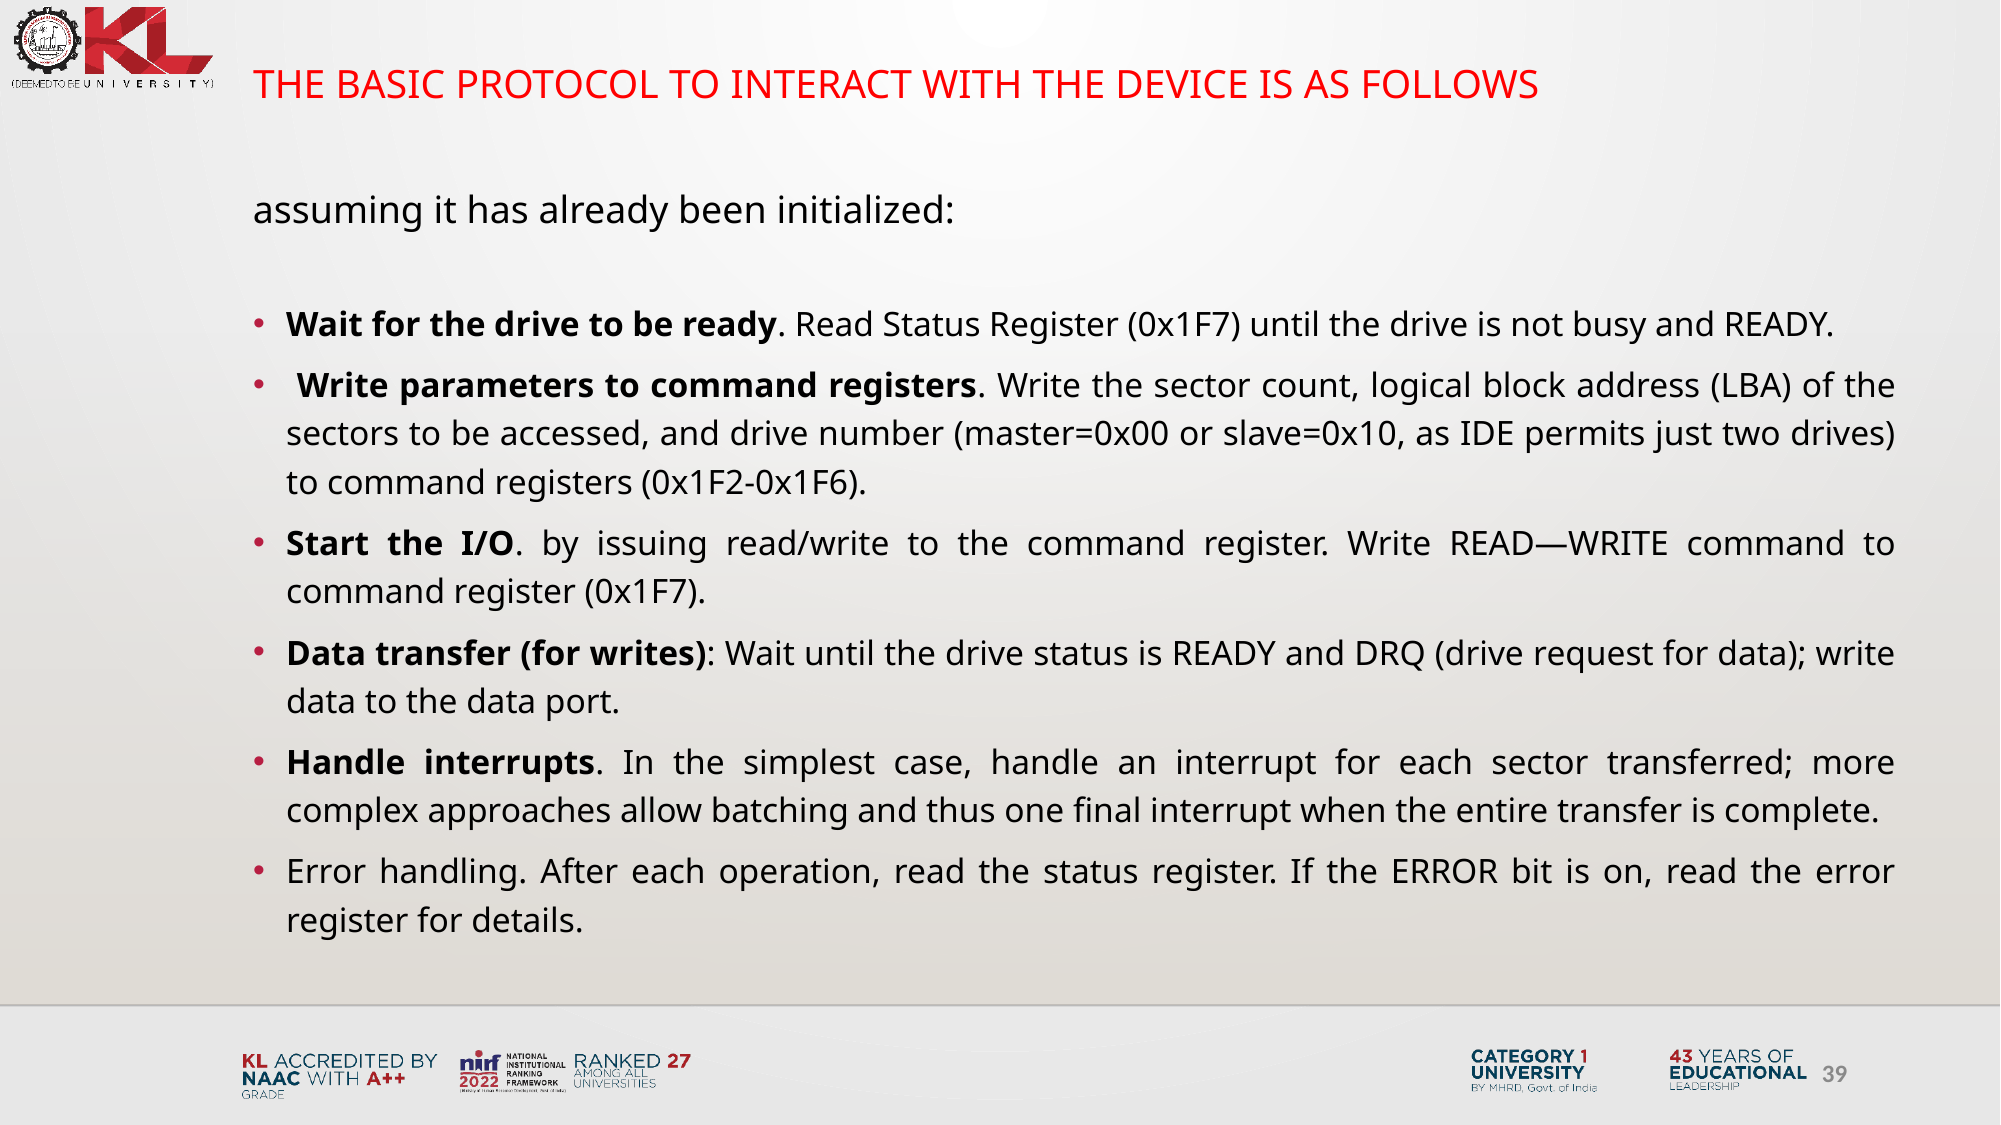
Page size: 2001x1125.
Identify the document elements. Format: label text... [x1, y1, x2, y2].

picture [12, 5, 213, 88]
slide_number 39 [1746, 1042, 1863, 1103]
title The basic protocol to interact with the device is as follows [238, 57, 1982, 150]
picture [238, 1045, 716, 1103]
text_box assuming it has already been initialized: [238, 178, 1239, 239]
picture [1447, 1045, 1746, 1101]
list Wait for the drive to be ready. Read Status Register (0x1F7) until the drive is not busy and READY. Write parameters to command registers. Write the sector count, logical block address (LBA) of the sectors to be accessed, and drive number (master=0x00 or slave=0x10, as IDE permits just two drives) to command registers (0x1F2-0x1F6). Start the I/O. by issuing read/write to the command register. Write READ—WRITE command to command register (0x1F7). Data transfer (for writes): Wait until the drive status is READY and DRQ (drive request for data); write data to the data port. Handle interrupts. In the simplest case, handle an interrupt for each sector transferred; more complex approaches allow batching and thus one final interrupt when the entire transfer is complete. Error handling. After each operation, read the status register. If the ERROR bit is on, read the error register for details. [238, 287, 1912, 1000]
